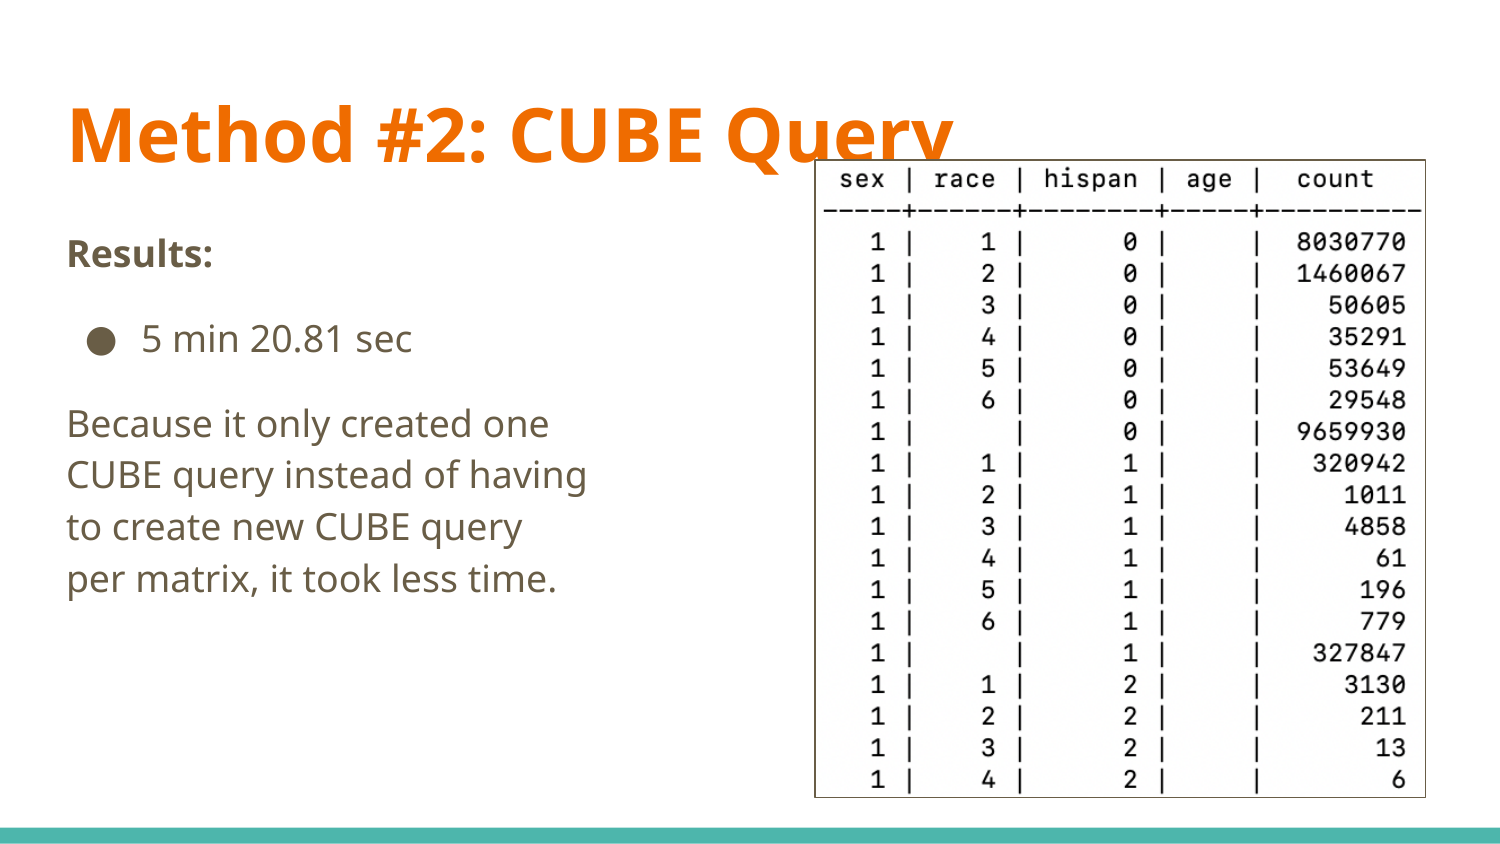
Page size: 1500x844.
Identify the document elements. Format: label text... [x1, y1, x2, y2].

picture [815, 160, 1426, 797]
list Results: 5 min 20.81 sec Because it only created one CUBE query instead of having to create new CUBE query per matrix, it took less time. [51, 207, 810, 750]
title Method #2: CUBE Query [51, 72, 1449, 189]
